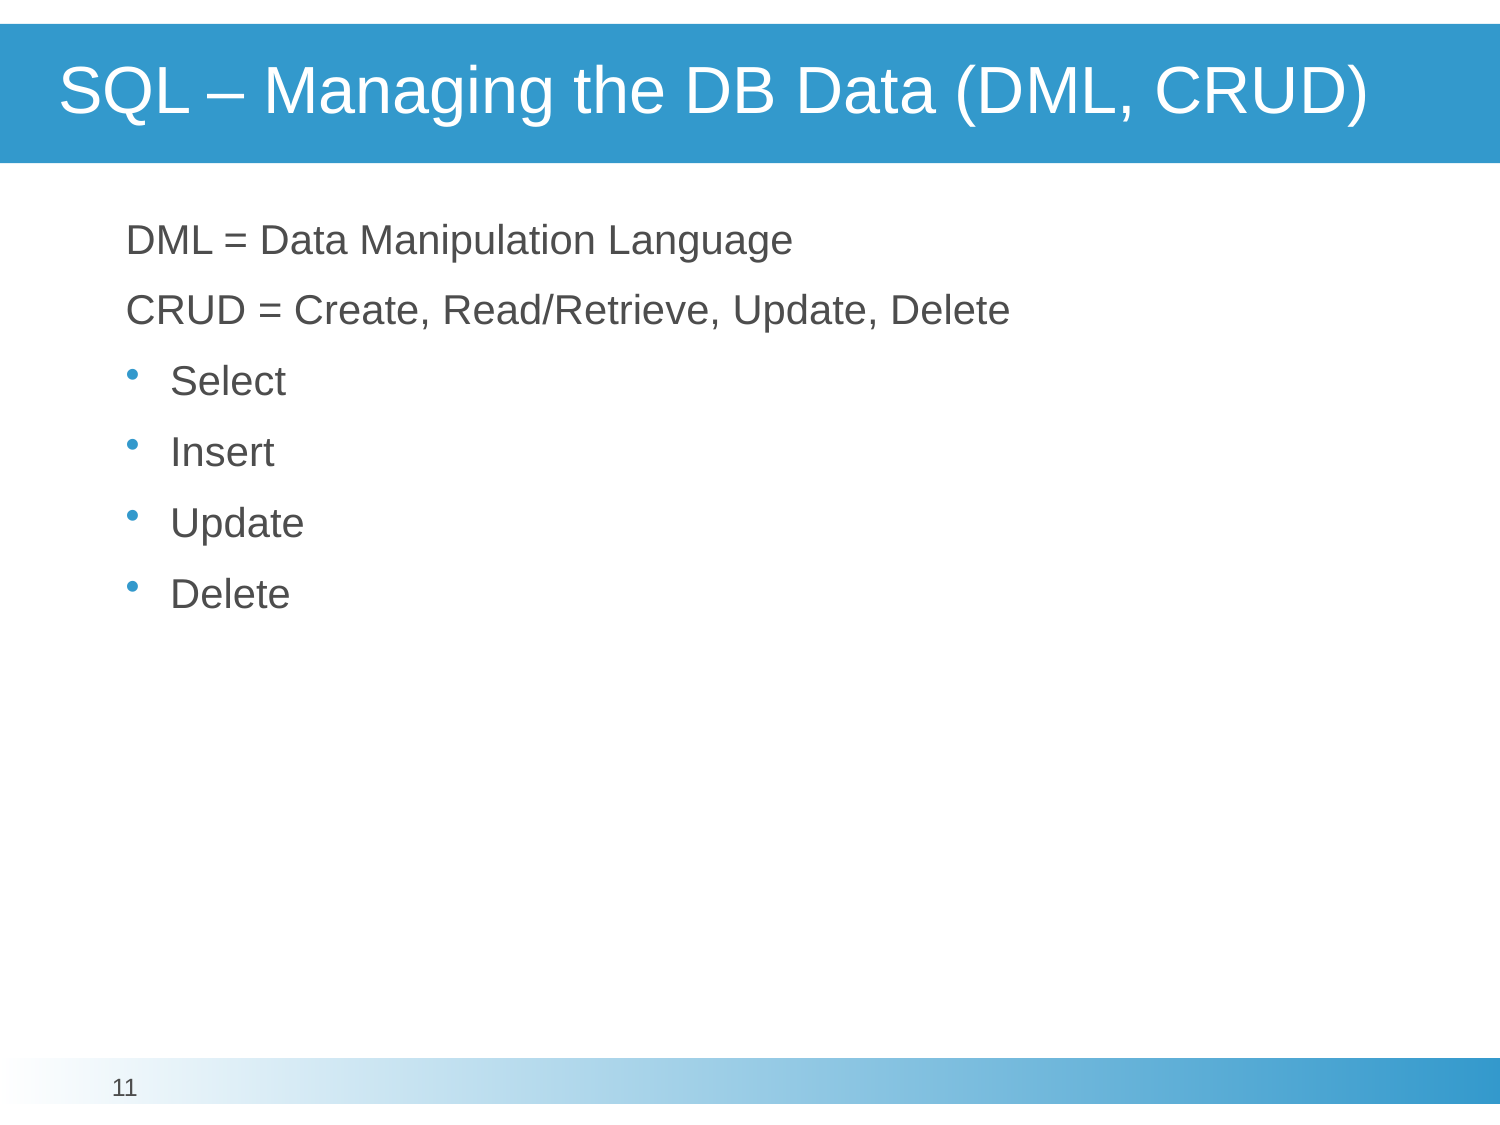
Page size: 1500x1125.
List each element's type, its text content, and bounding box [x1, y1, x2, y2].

list DML = Data Manipulation Language CRUD = Create, Read/Retrieve, Update, Delete Select Insert Update Delete [125, 212, 1393, 1031]
title SQL – Managing the DB Data (DML, CRUD) [0, 23, 1500, 164]
slide_number 11 [45, 1074, 205, 1122]
